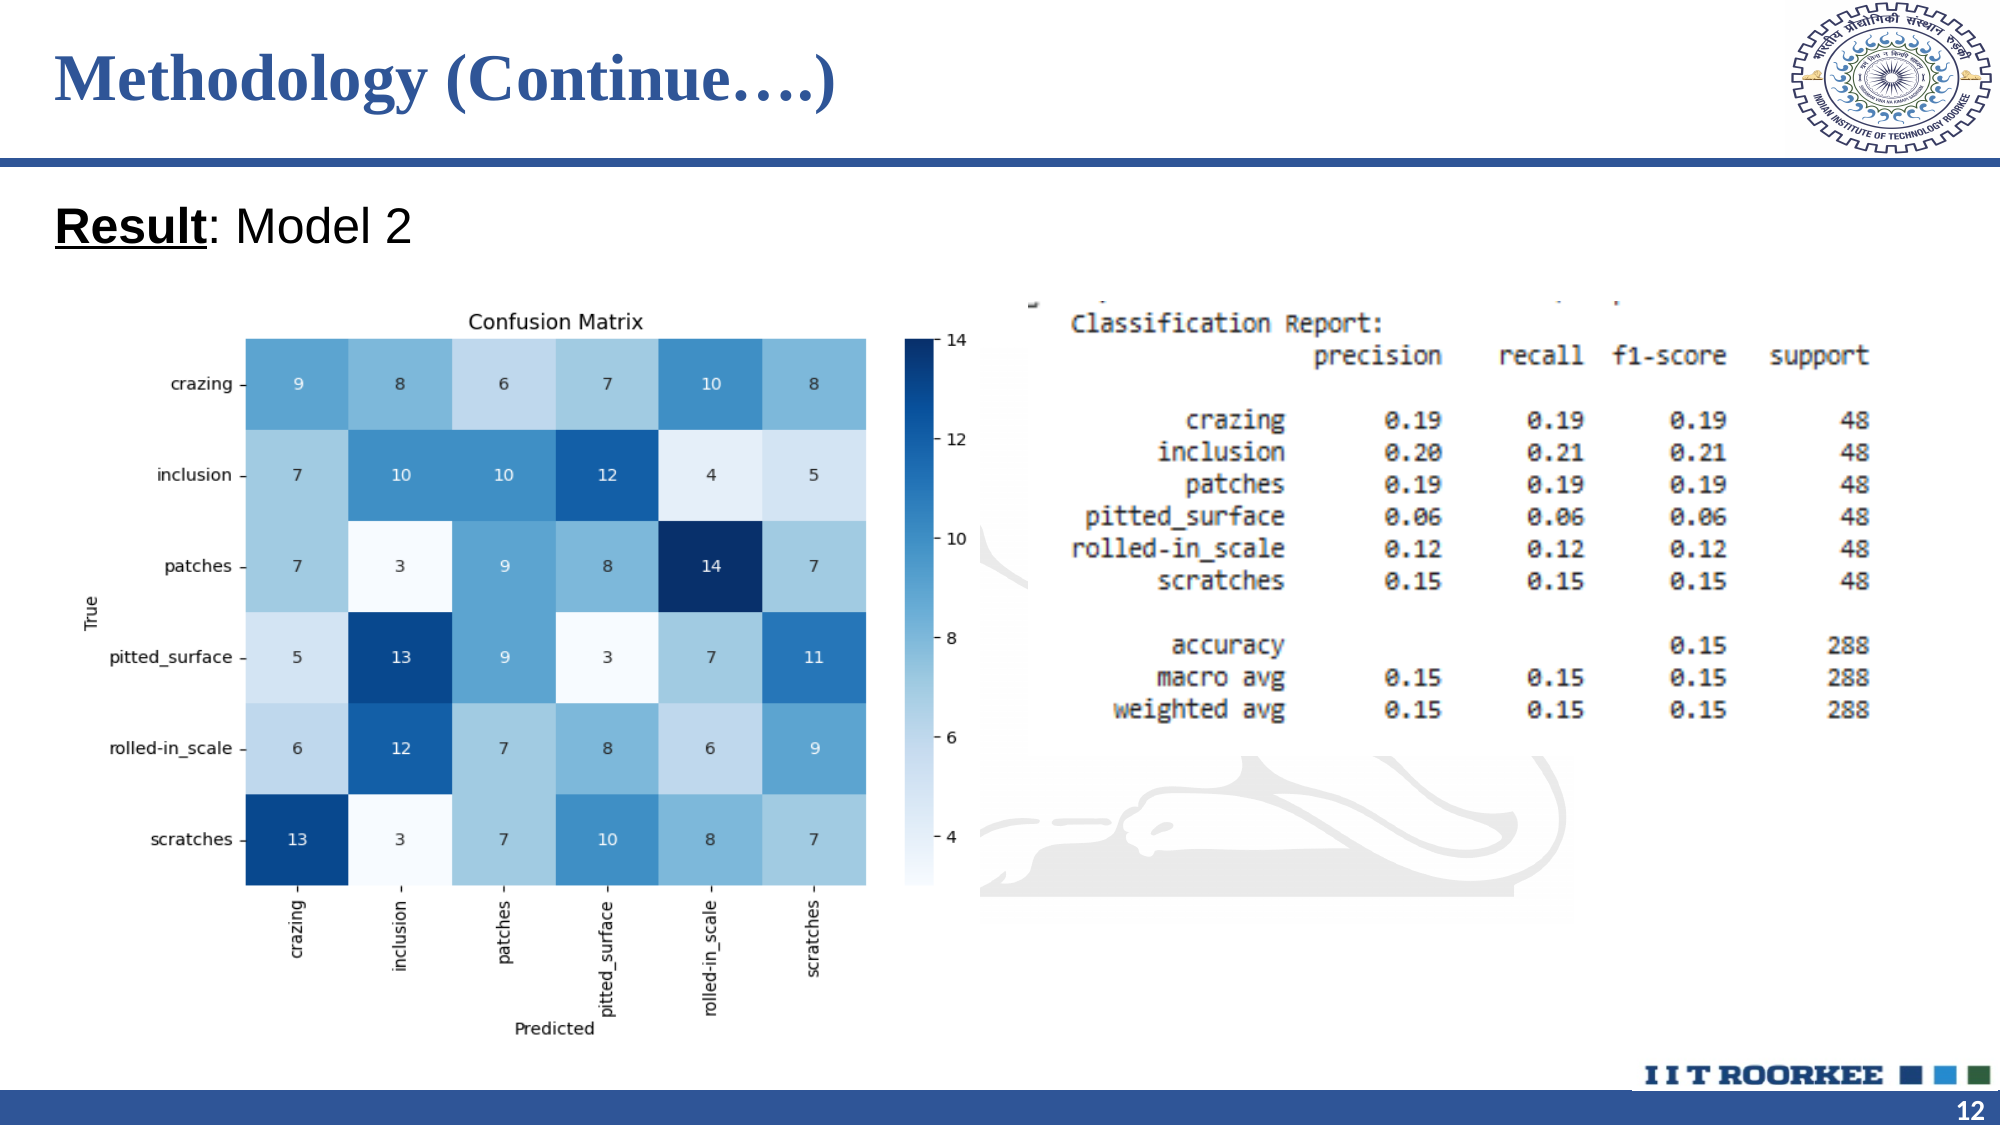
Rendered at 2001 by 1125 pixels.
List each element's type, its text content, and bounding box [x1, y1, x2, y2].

list Result: Model 2 [39, 192, 1958, 1050]
picture [1027, 301, 1961, 756]
title Methodology (Continue….) [39, 33, 1580, 125]
picture [1632, 1057, 1998, 1091]
picture [1785, 0, 2000, 158]
picture [72, 301, 980, 1050]
